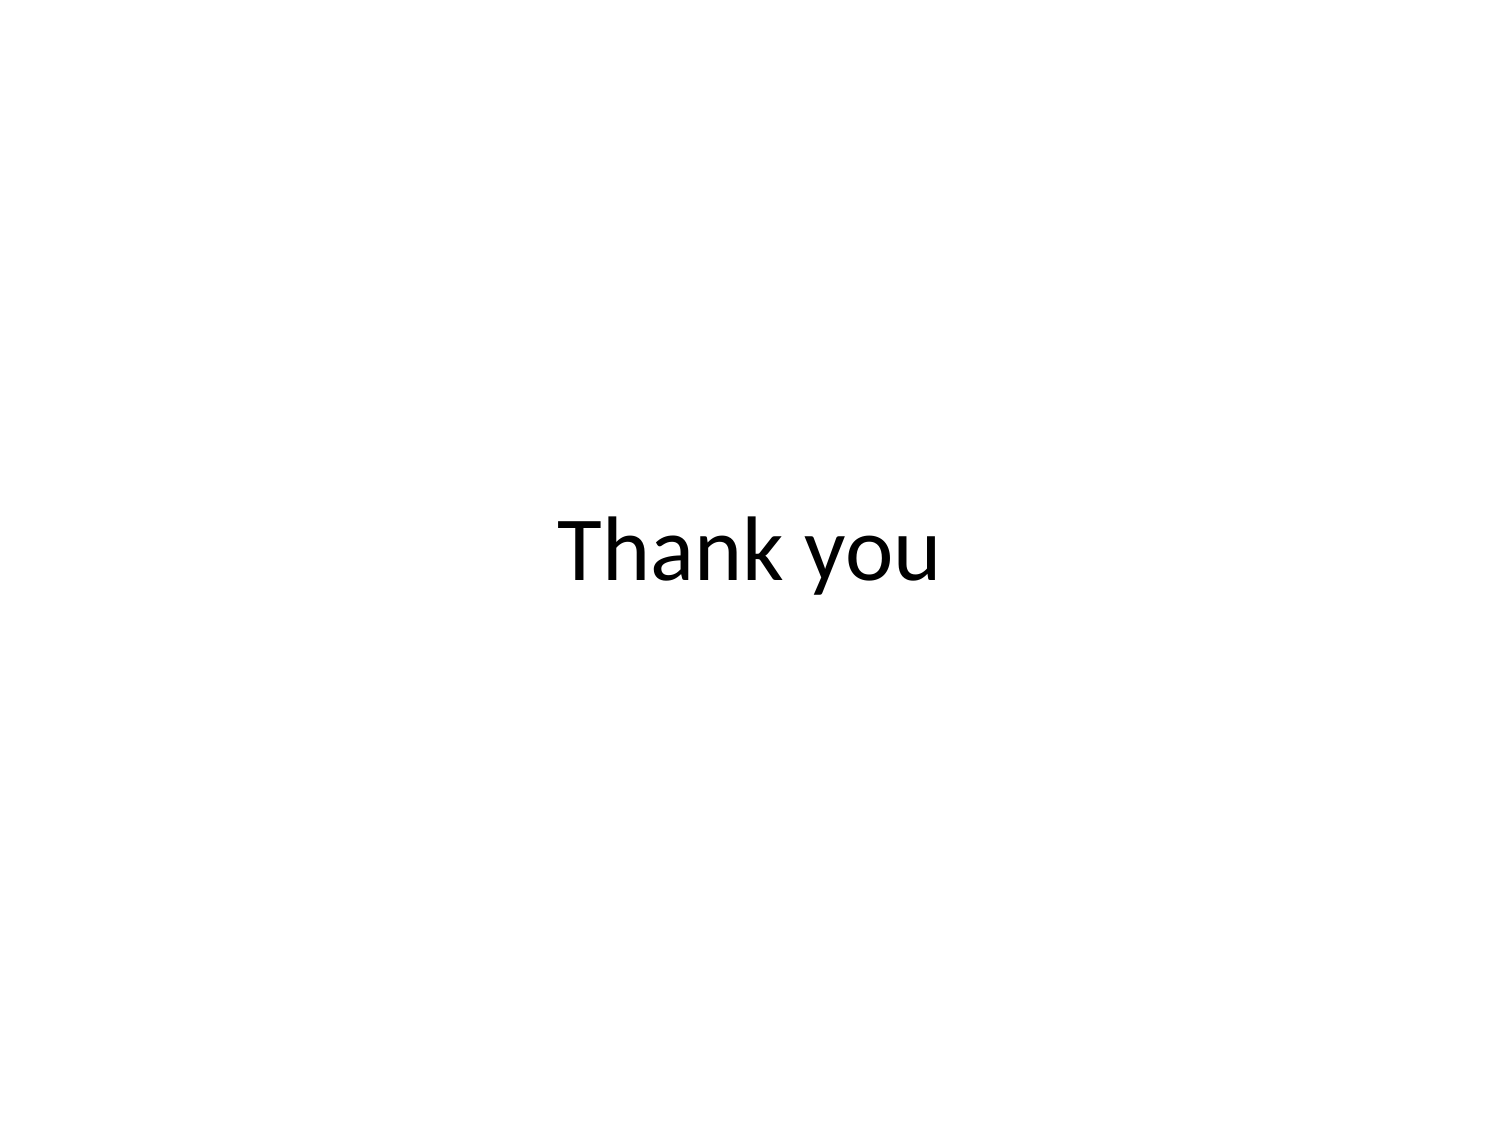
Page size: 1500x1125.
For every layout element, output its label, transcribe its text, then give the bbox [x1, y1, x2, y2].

title Thank you [75, 450, 1425, 638]
